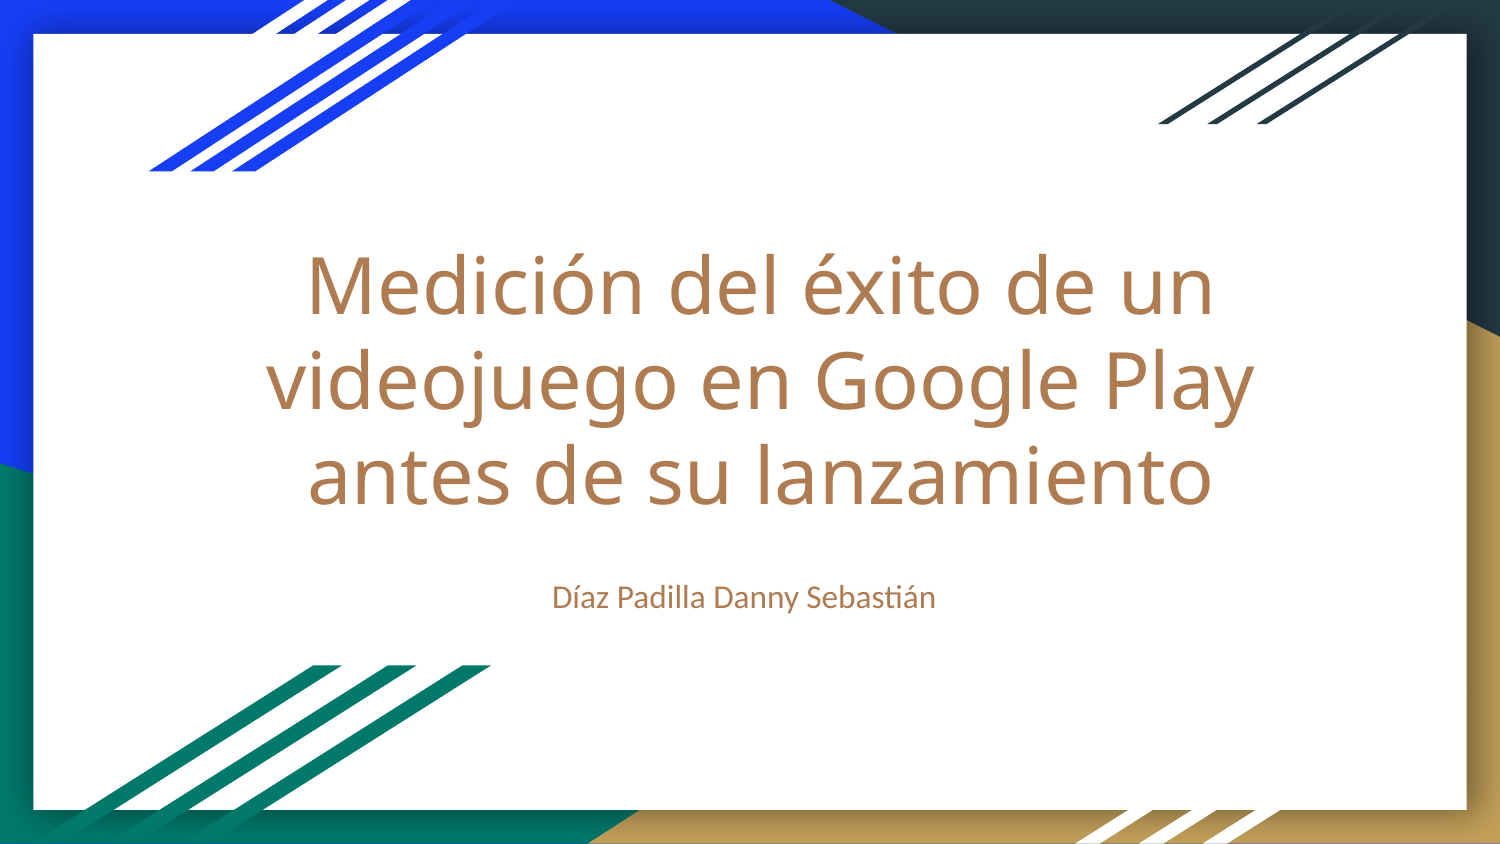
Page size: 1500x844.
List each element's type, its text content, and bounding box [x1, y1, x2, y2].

title Medición del éxito de un videojuego en Google Play antes de su lanzamiento [141, 184, 1381, 572]
subtitle Díaz Padilla Danny Sebastián [304, 559, 1185, 646]
